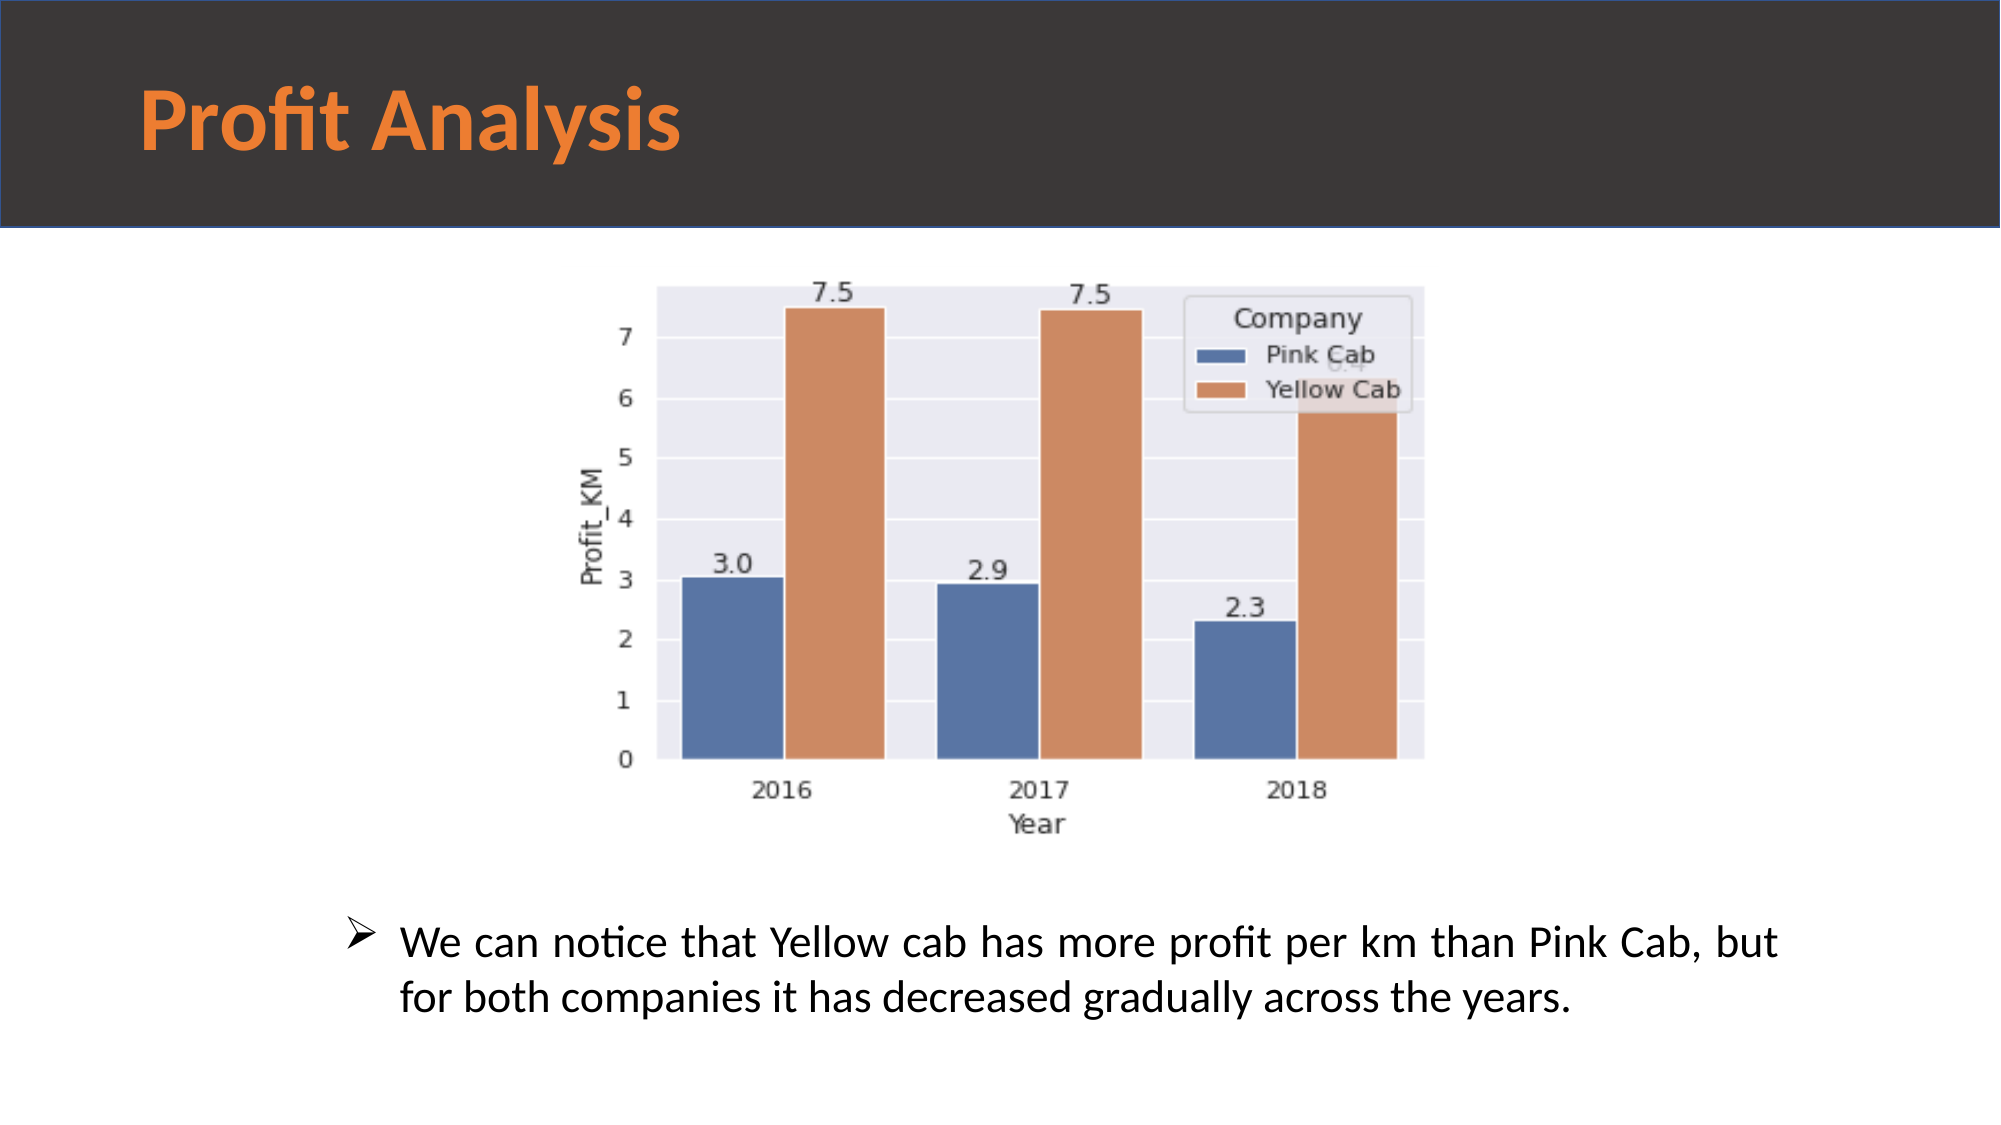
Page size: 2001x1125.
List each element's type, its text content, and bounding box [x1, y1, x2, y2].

picture [561, 265, 1439, 856]
text_box We can notice that Yellow cab has more profit per km than Pink Cab, but for both companies it has decreased gradually across the years. [328, 903, 1795, 1029]
text_box Profit Analysis [0, 0, 2000, 228]
